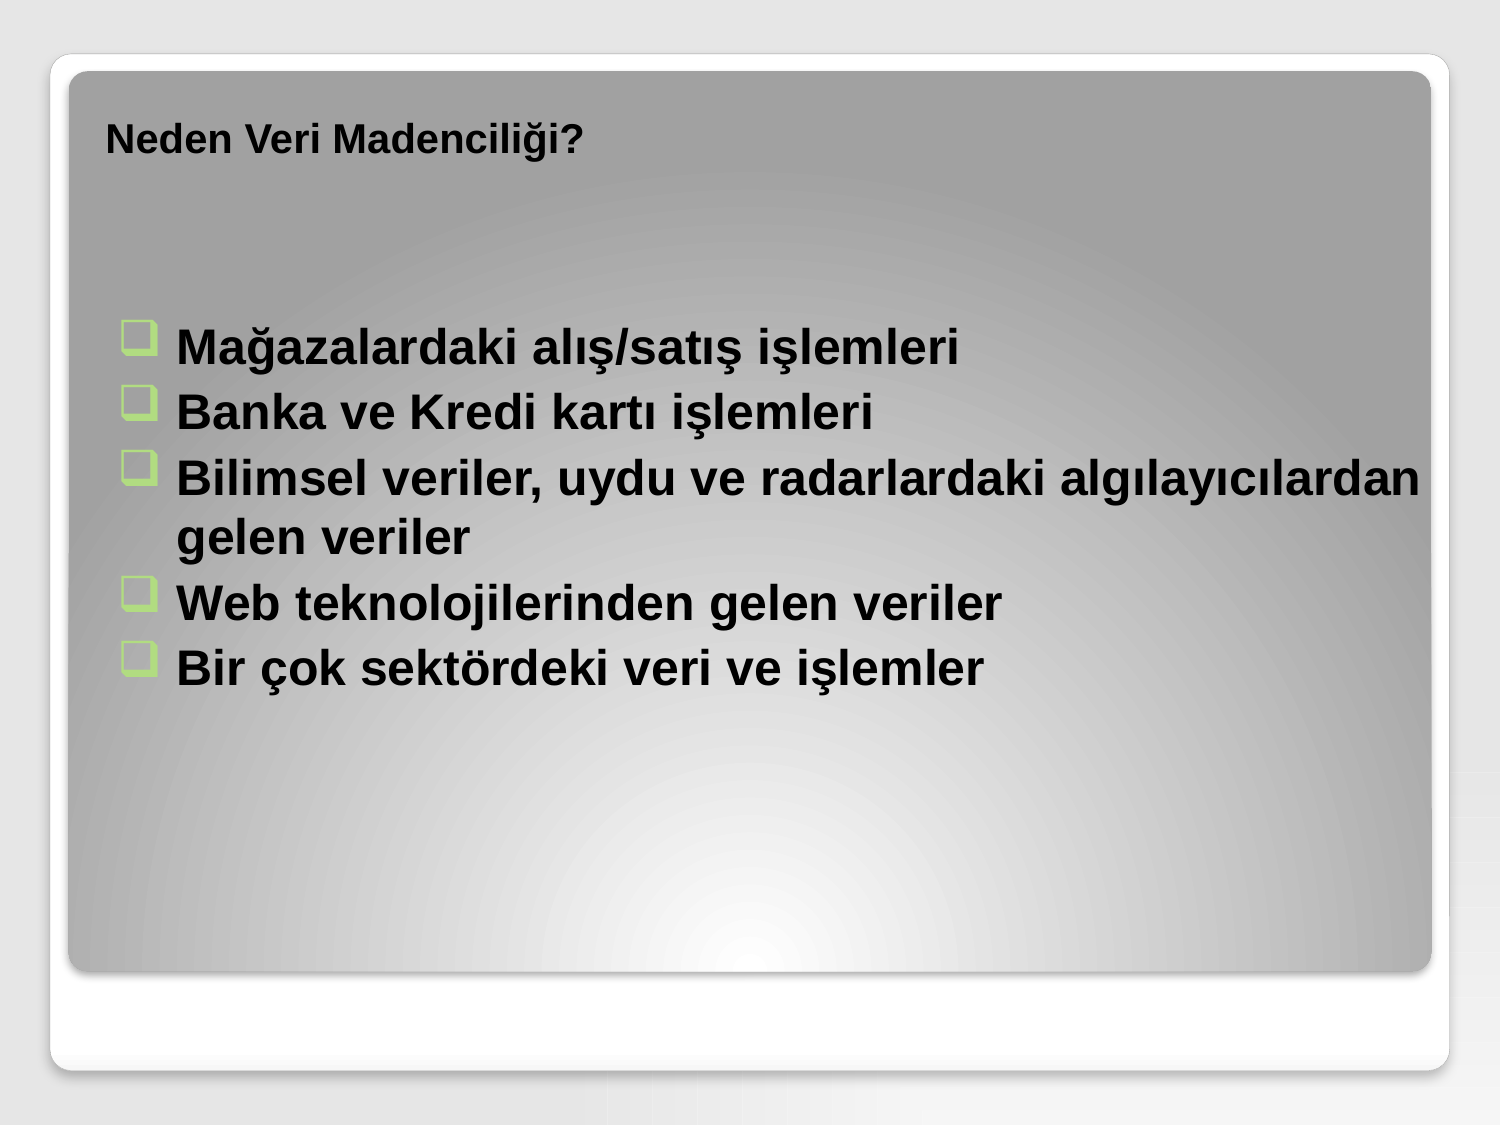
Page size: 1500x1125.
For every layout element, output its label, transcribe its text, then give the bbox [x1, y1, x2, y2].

list Mağazalardaki alış/satış işlemleri Banka ve Kredi kartı işlemleri Bilimsel veriler, uydu ve radarlardaki algılayıcılardan gelen veriler Web teknolojilerinden gelen veriler Bir çok sektördeki veri ve işlemler [58, 234, 1468, 938]
title Neden Veri Madenciliği? [105, 82, 1382, 170]
